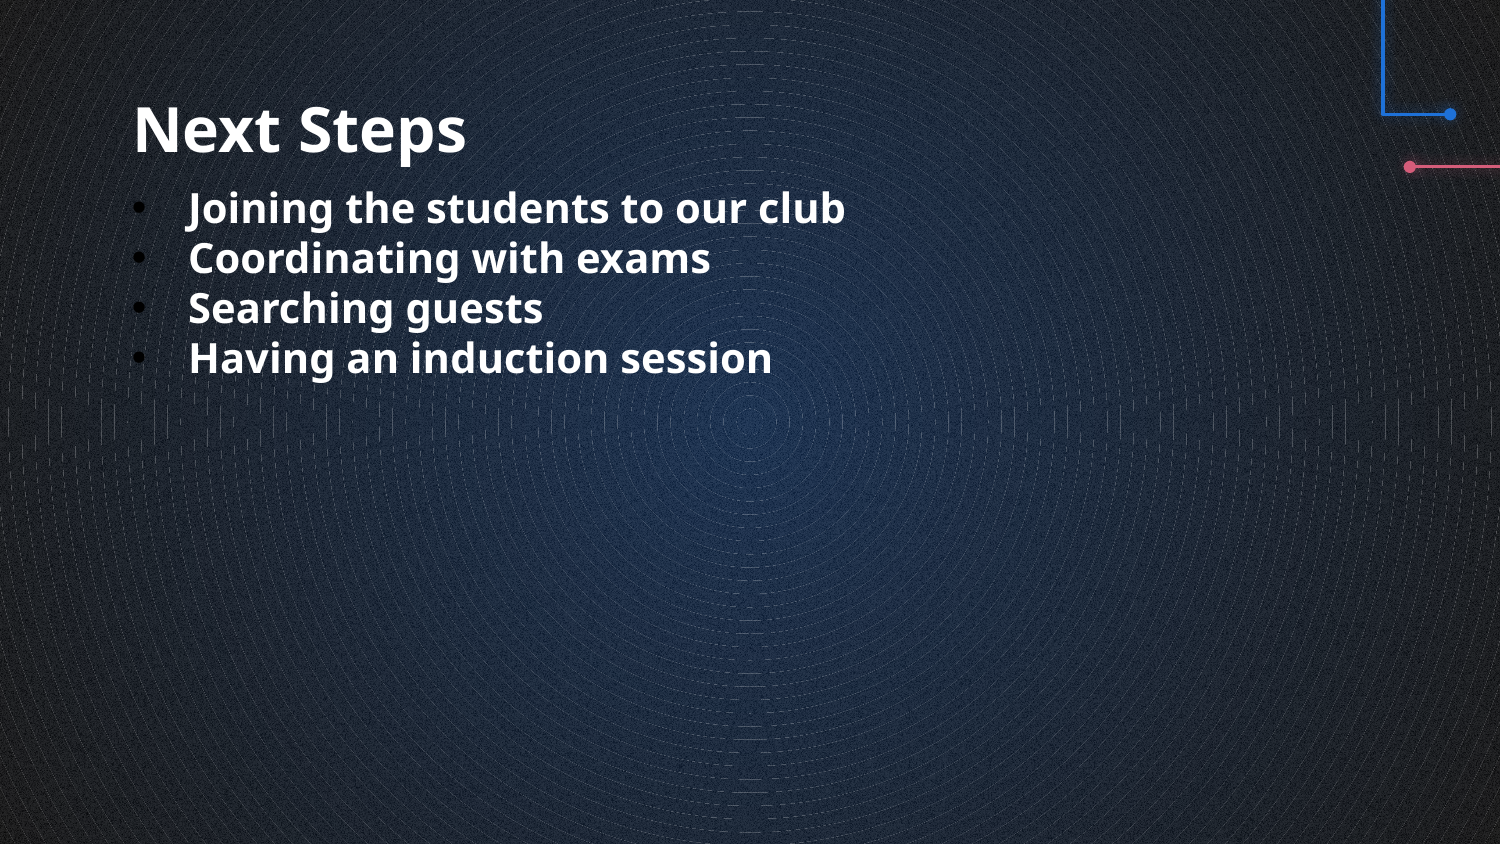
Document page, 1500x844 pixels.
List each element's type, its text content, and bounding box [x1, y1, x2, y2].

title Next Steps [116, 88, 1383, 166]
text_box Joining the students to our club Coordinating with exams Searching guests Having an induction session [116, 166, 1383, 246]
